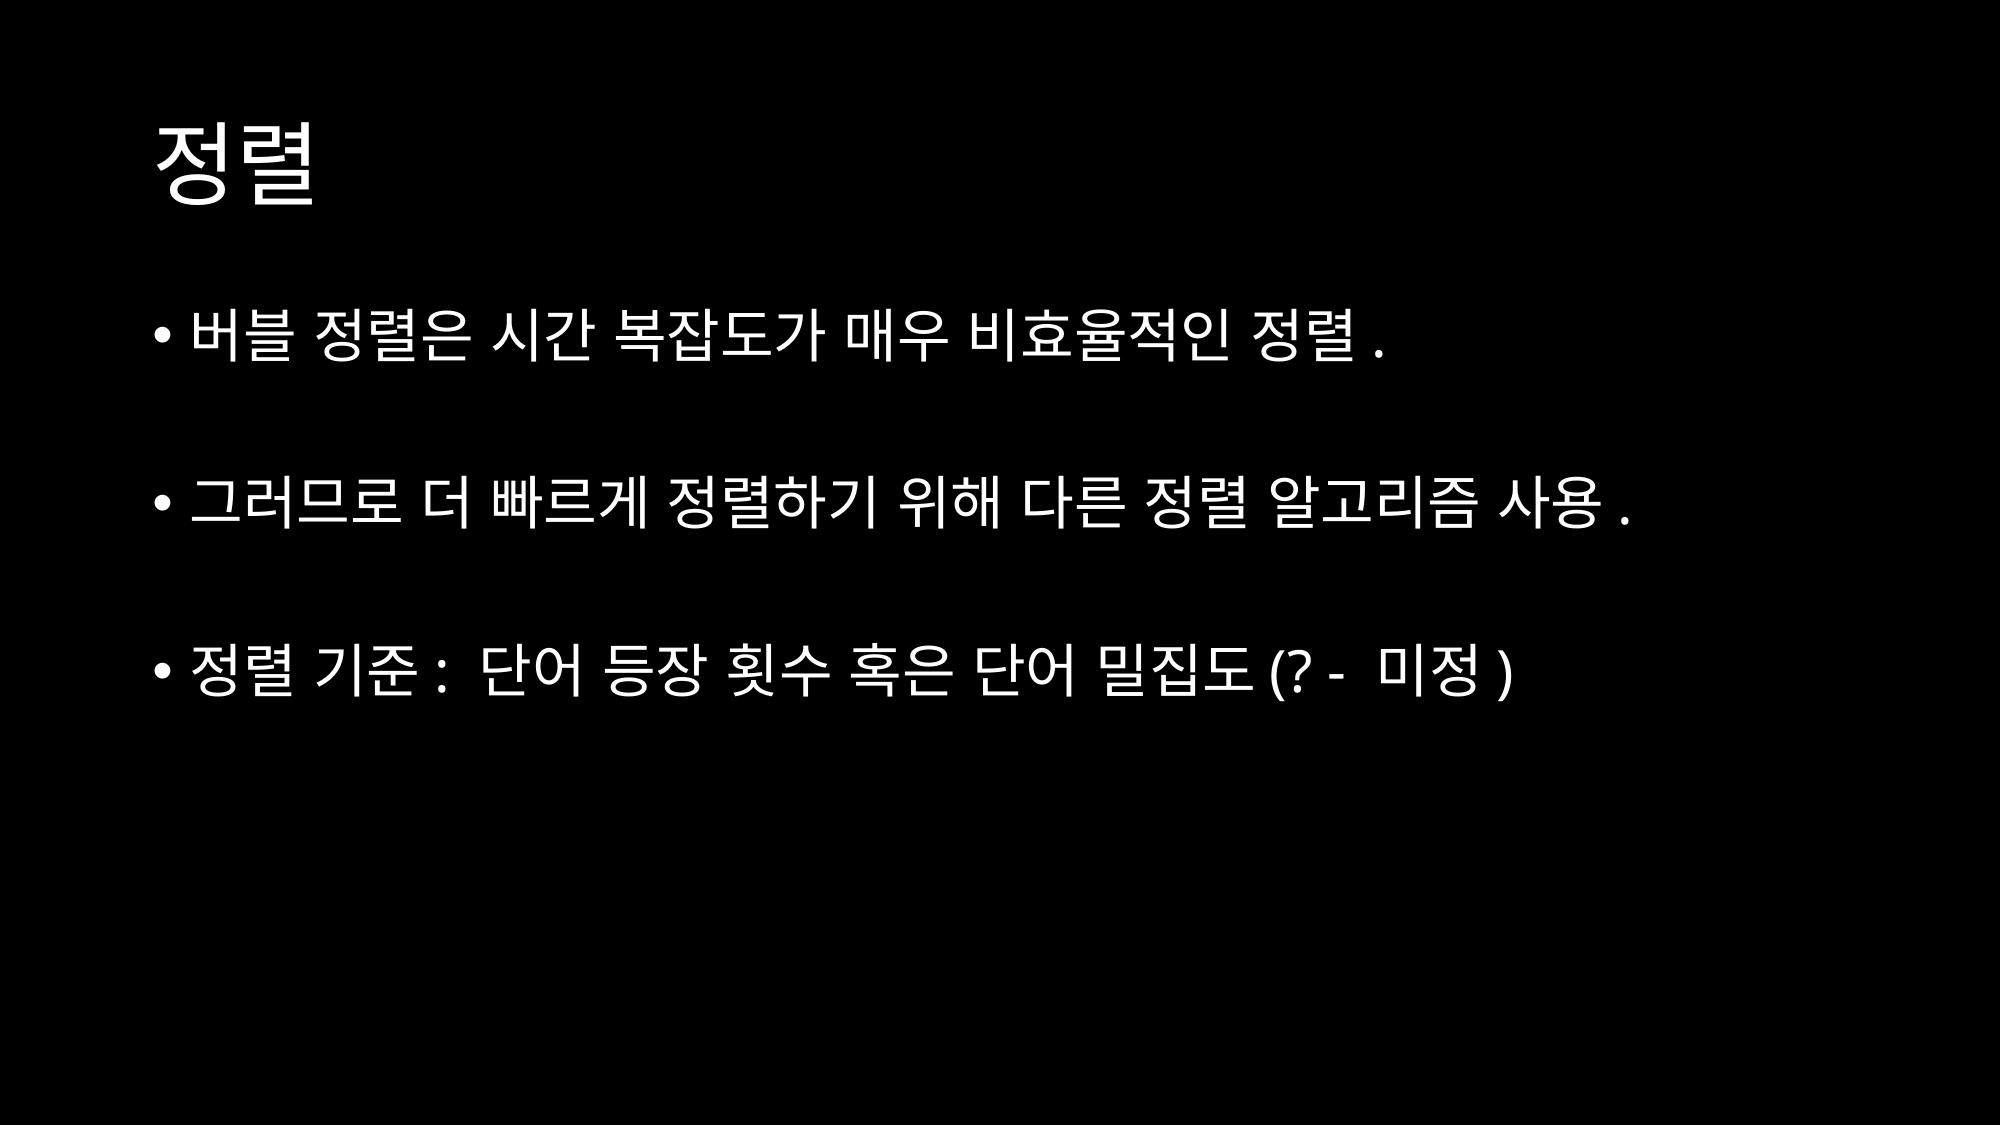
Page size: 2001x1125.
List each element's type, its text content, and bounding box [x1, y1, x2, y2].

title 정렬 [137, 59, 1863, 278]
